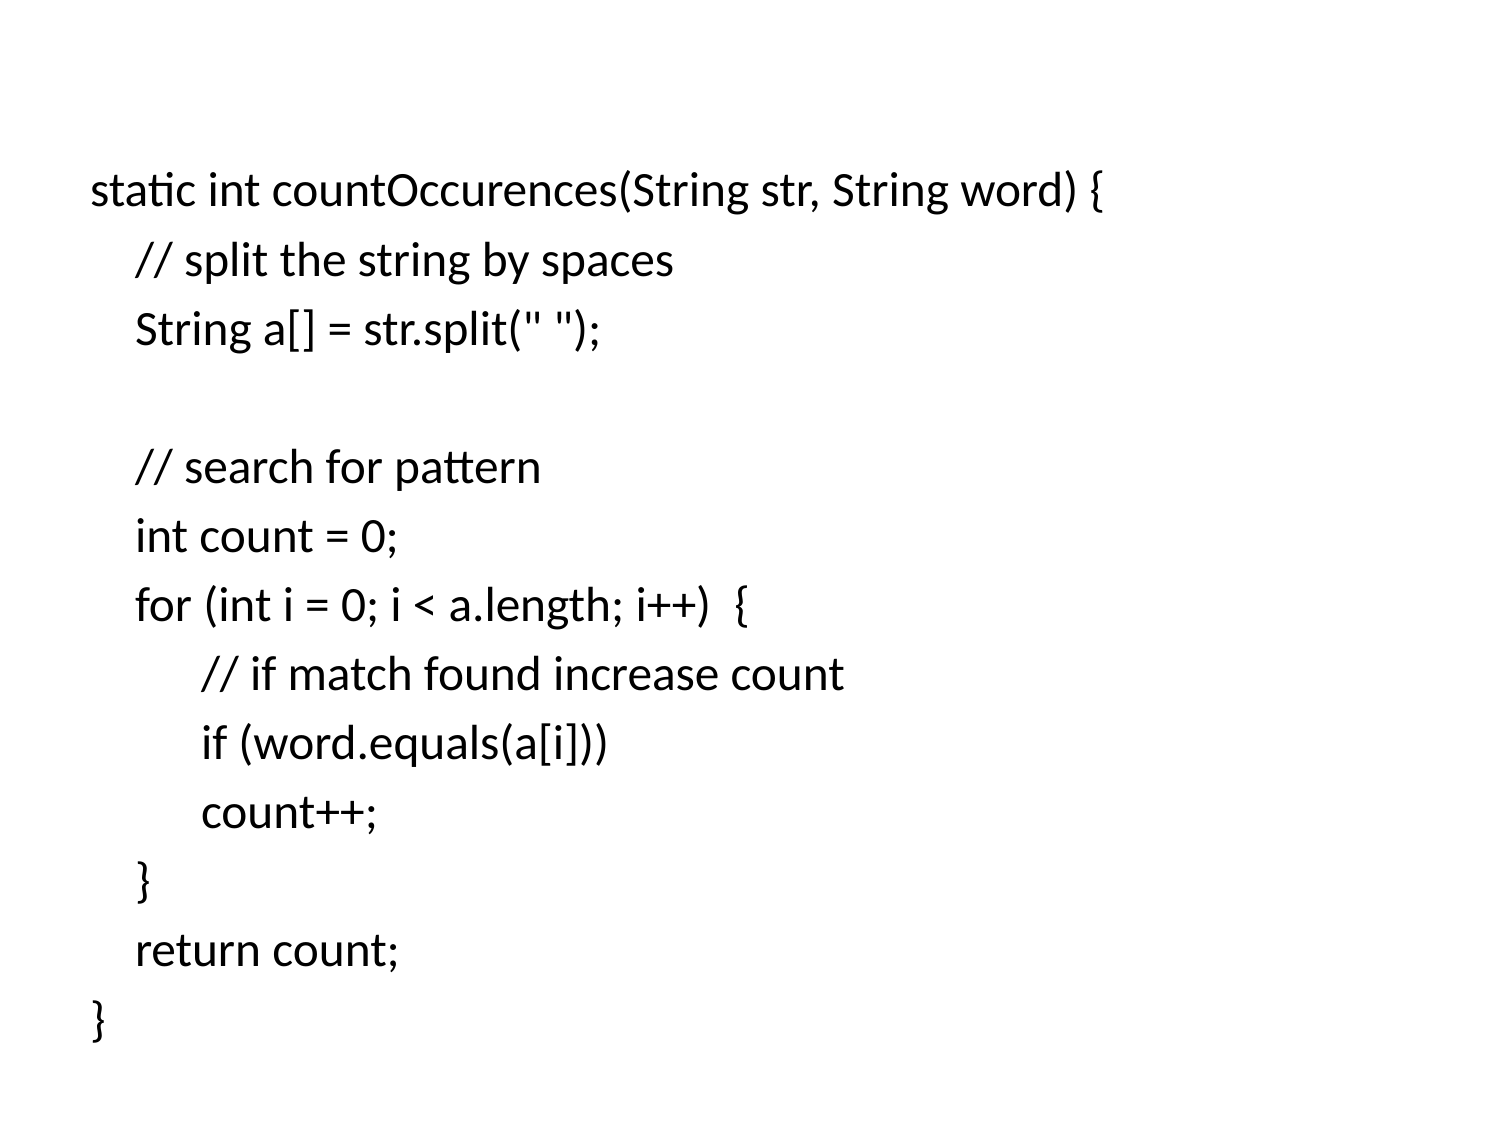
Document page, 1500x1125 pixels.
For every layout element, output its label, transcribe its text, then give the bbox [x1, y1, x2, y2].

list static int countOccurences(String str, String word) { // split the string by spaces String a[] = str.split(" "); // search for pattern int count = 0; for (int i = 0; i < a.length; i++) { // if match found increase count if (word.equals(a[i])) count++; } return count; } [75, 149, 1425, 1063]
